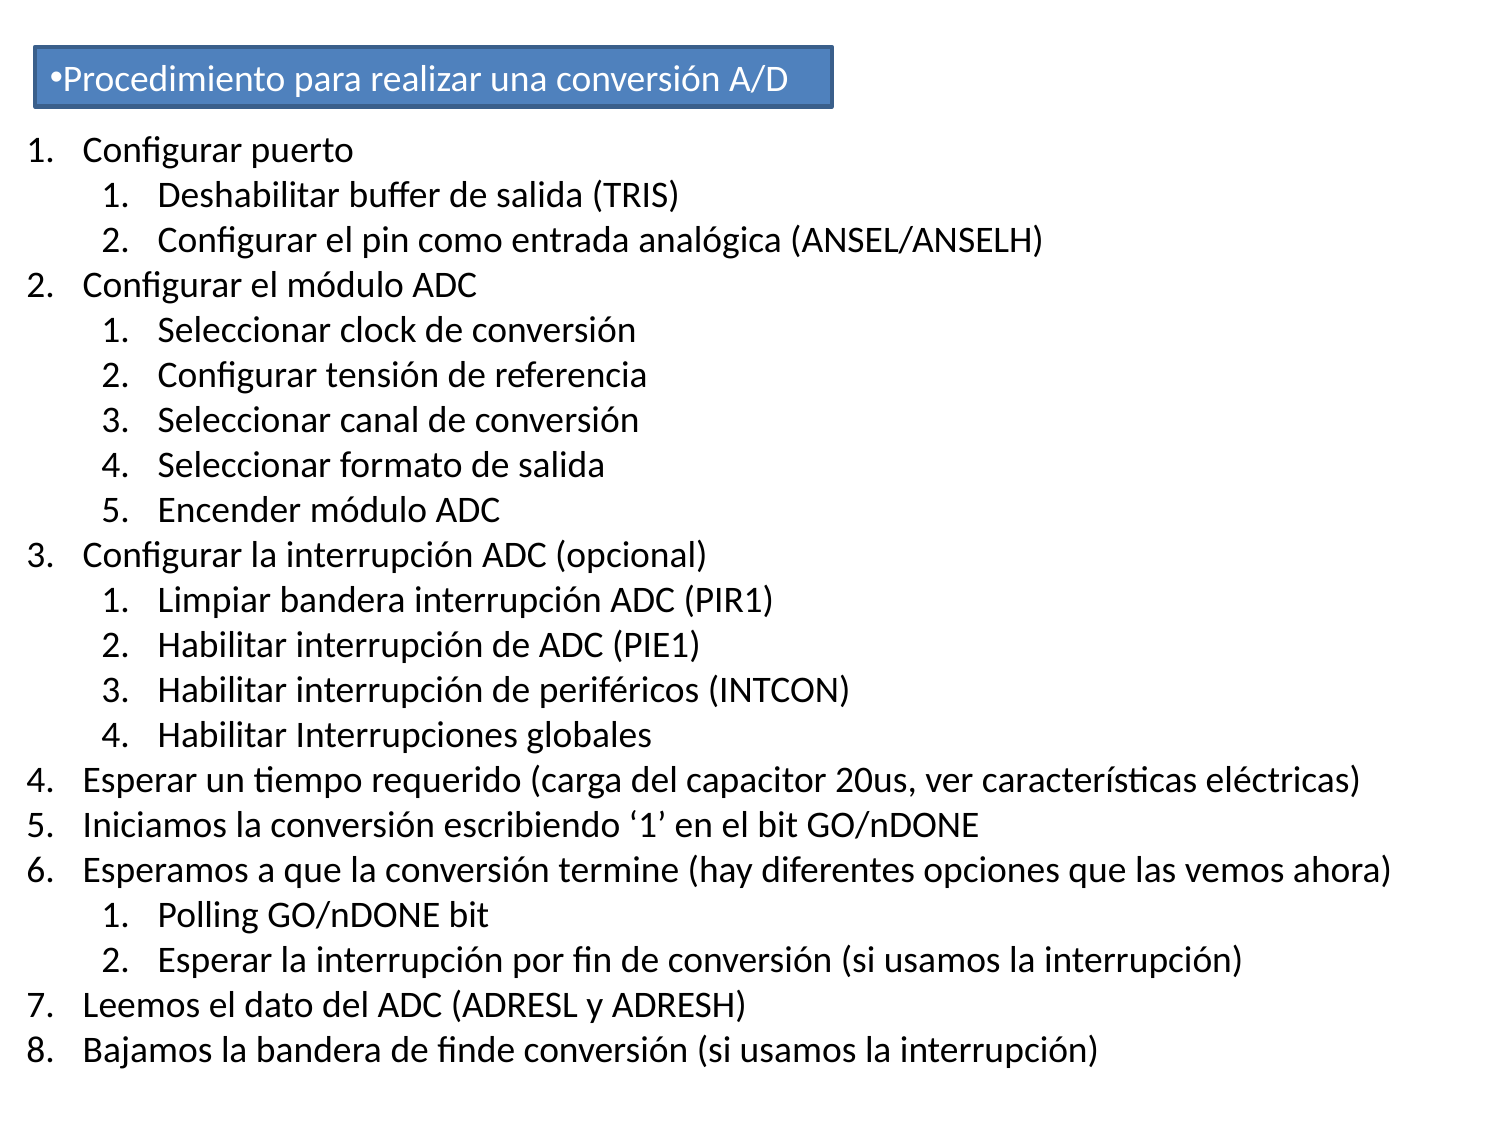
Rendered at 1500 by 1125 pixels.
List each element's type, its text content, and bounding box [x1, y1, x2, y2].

text_box Procedimiento para realizar una conversión A/D [33, 45, 834, 109]
text_box Configurar puerto Deshabilitar buffer de salida (TRIS) Configurar el pin como entrada analógica (ANSEL/ANSELH) Configurar el módulo ADC Seleccionar clock de conversión Configurar tensión de referencia Seleccionar canal de conversión Seleccionar formato de salida Encender módulo ADC Configurar la interrupción ADC (opcional) Limpiar bandera interrupción ADC (PIR1) Habilitar interrupción de ADC (PIE1) Habilitar interrupción de periféricos (INTCON) Habilitar Interrupciones globales Esperar un tiempo requerido (carga del capacitor 20us, ver características eléctricas) Iniciamos la conversión escribiendo ‘1’ en el bit GO/nDONE Esperamos a que la conversión termine (hay diferentes opciones que las vemos ahora) Polling GO/nDONE bit Esperar la interrupción por fin de conversión (si usamos la interrupción) Leemos el dato del ADC (ADRESL y ADRESH) Bajamos la bandera de finde conversión (si usamos la interrupción) [11, 117, 1477, 1077]
